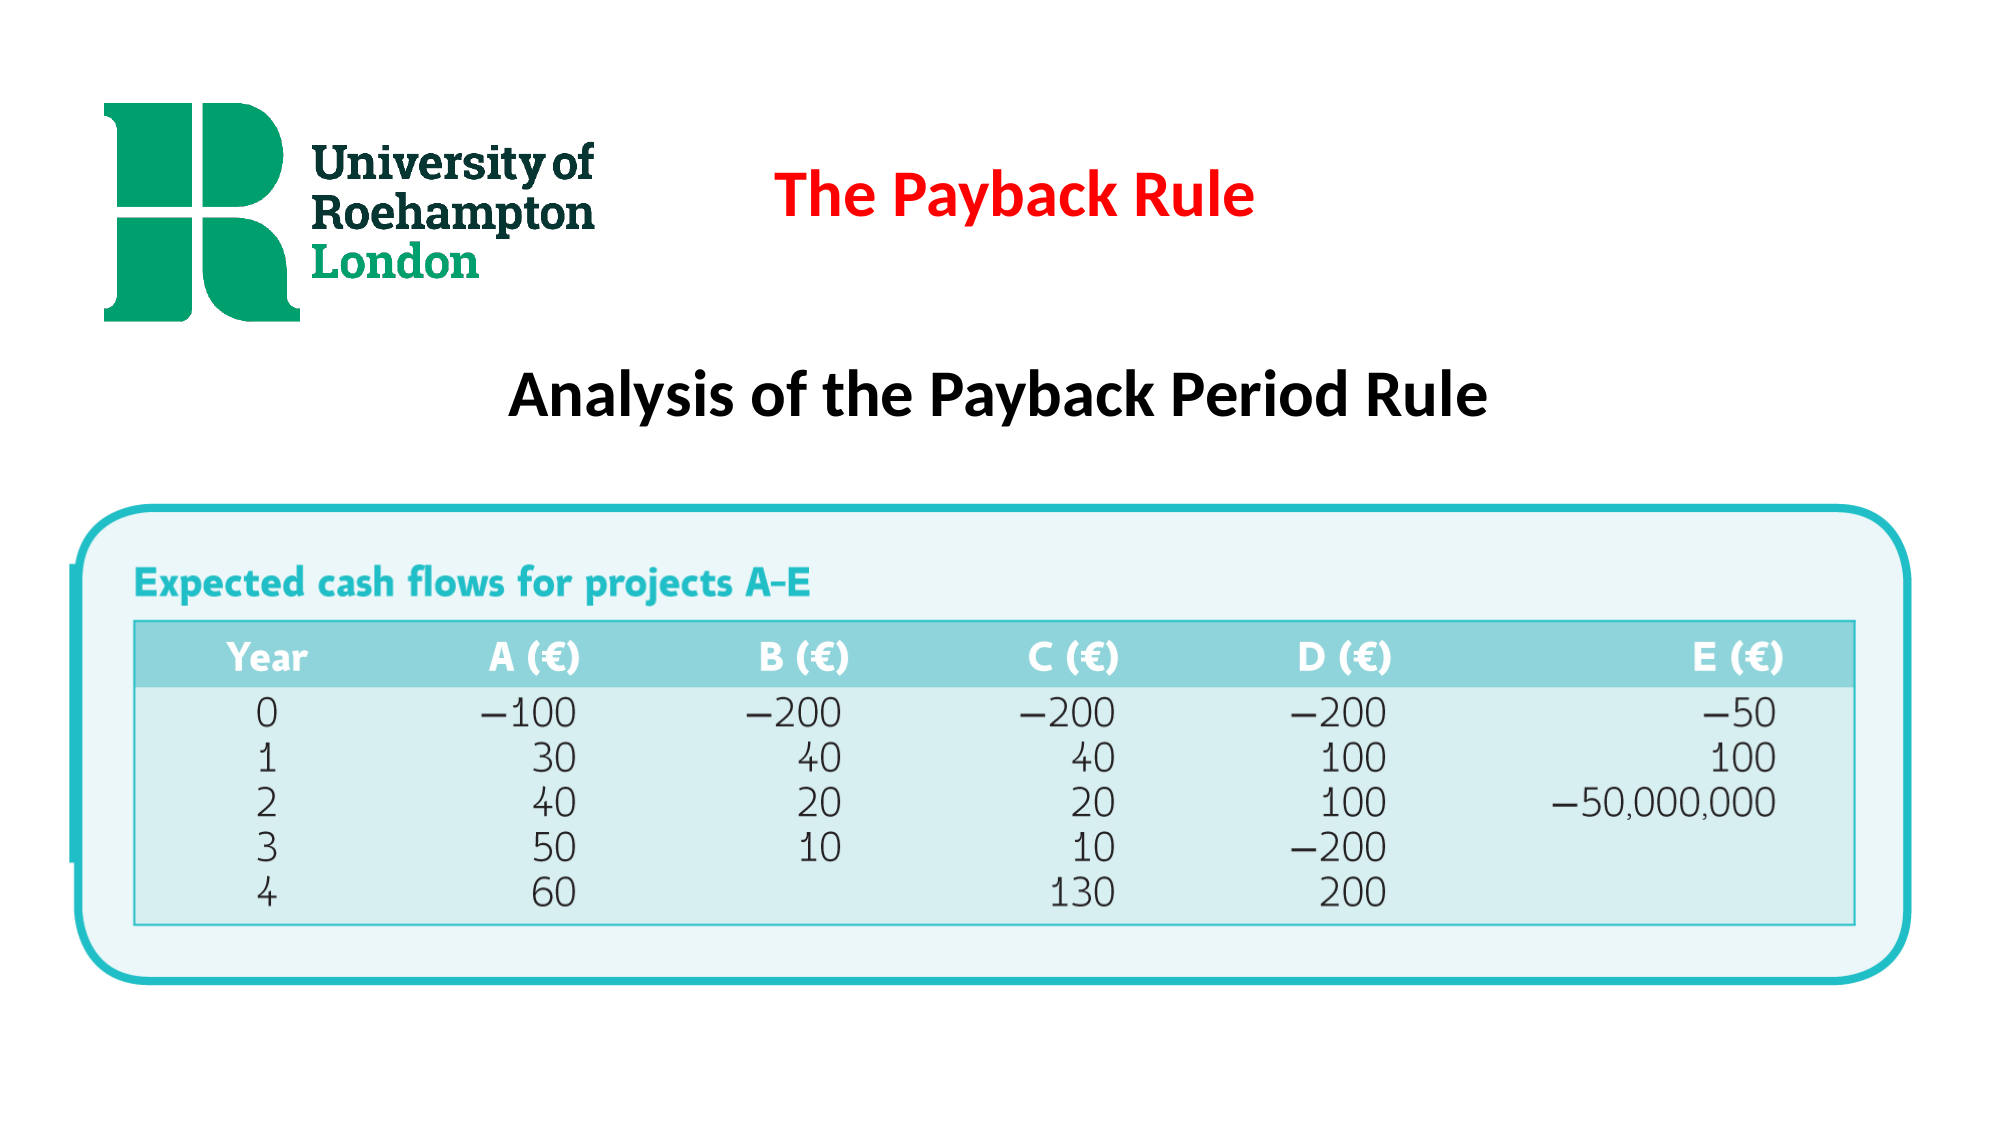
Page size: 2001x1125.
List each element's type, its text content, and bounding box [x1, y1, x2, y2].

picture [0, 0, 698, 425]
text_box Analysis of the Payback Period Rule [493, 342, 1607, 438]
picture [69, 498, 1917, 991]
text_box The Payback Rule [774, 132, 1475, 246]
